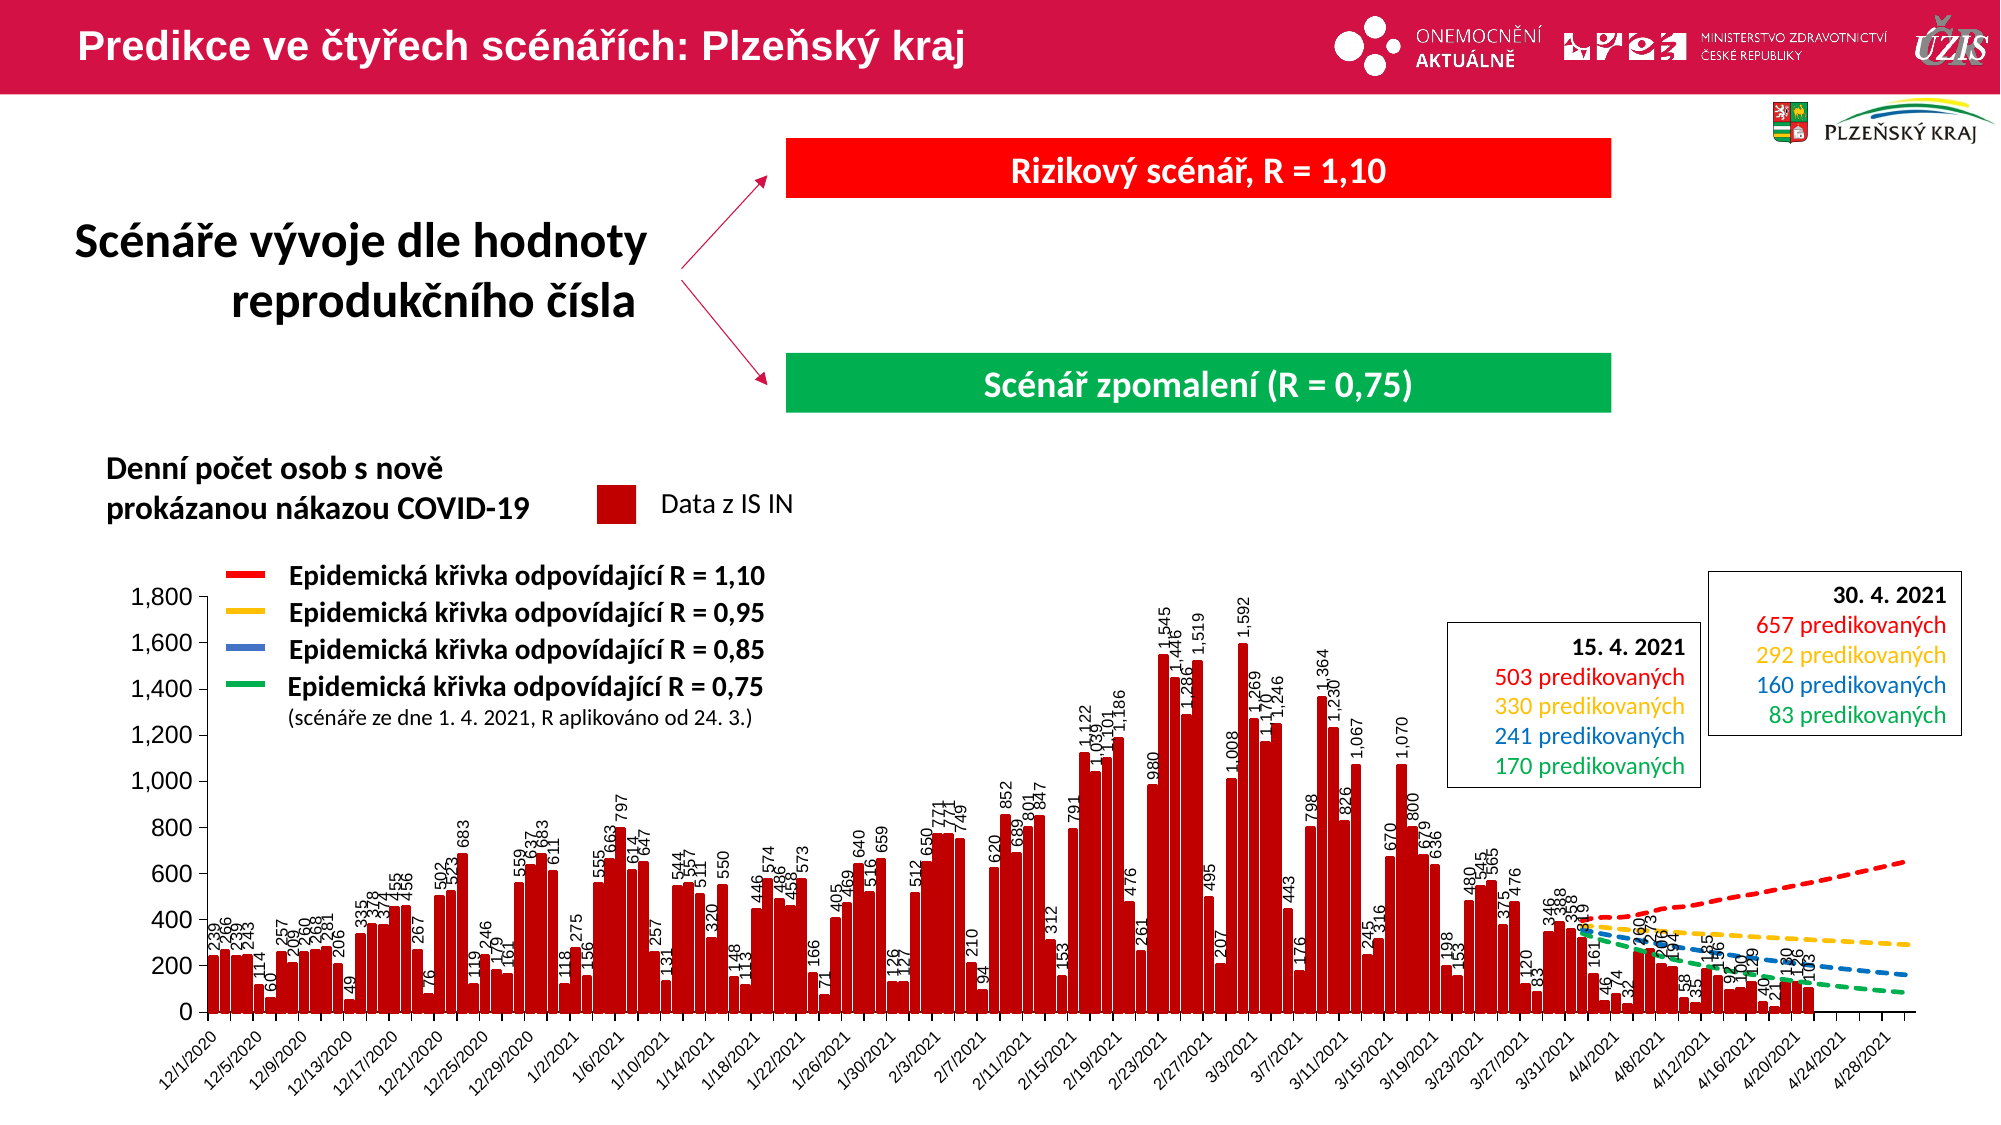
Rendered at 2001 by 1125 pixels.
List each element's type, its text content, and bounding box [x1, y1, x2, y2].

picture [1563, 31, 1888, 60]
text_box [596, 484, 637, 525]
text_box Data z IS IN [646, 476, 1157, 527]
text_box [681, 175, 768, 269]
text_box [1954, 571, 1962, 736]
text_box Scénáře vývoje dle hodnoty reprodukčního čísla [28, 200, 663, 336]
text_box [1772, 98, 1995, 144]
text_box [681, 280, 768, 386]
picture [1334, 16, 1542, 76]
text_box Rizikový scénář, R = 1,10 [786, 138, 1612, 198]
text_box Denní počet osob s nově prokázanou nákazou COVID-19 [91, 439, 579, 534]
title Predikce ve čtyřech scénářích: Plzeňský kraj [62, 0, 1277, 95]
text_box Scénář zpomalení (R = 0,75) [786, 352, 1612, 413]
chart [91, 536, 1954, 1120]
picture [1915, 15, 1989, 66]
